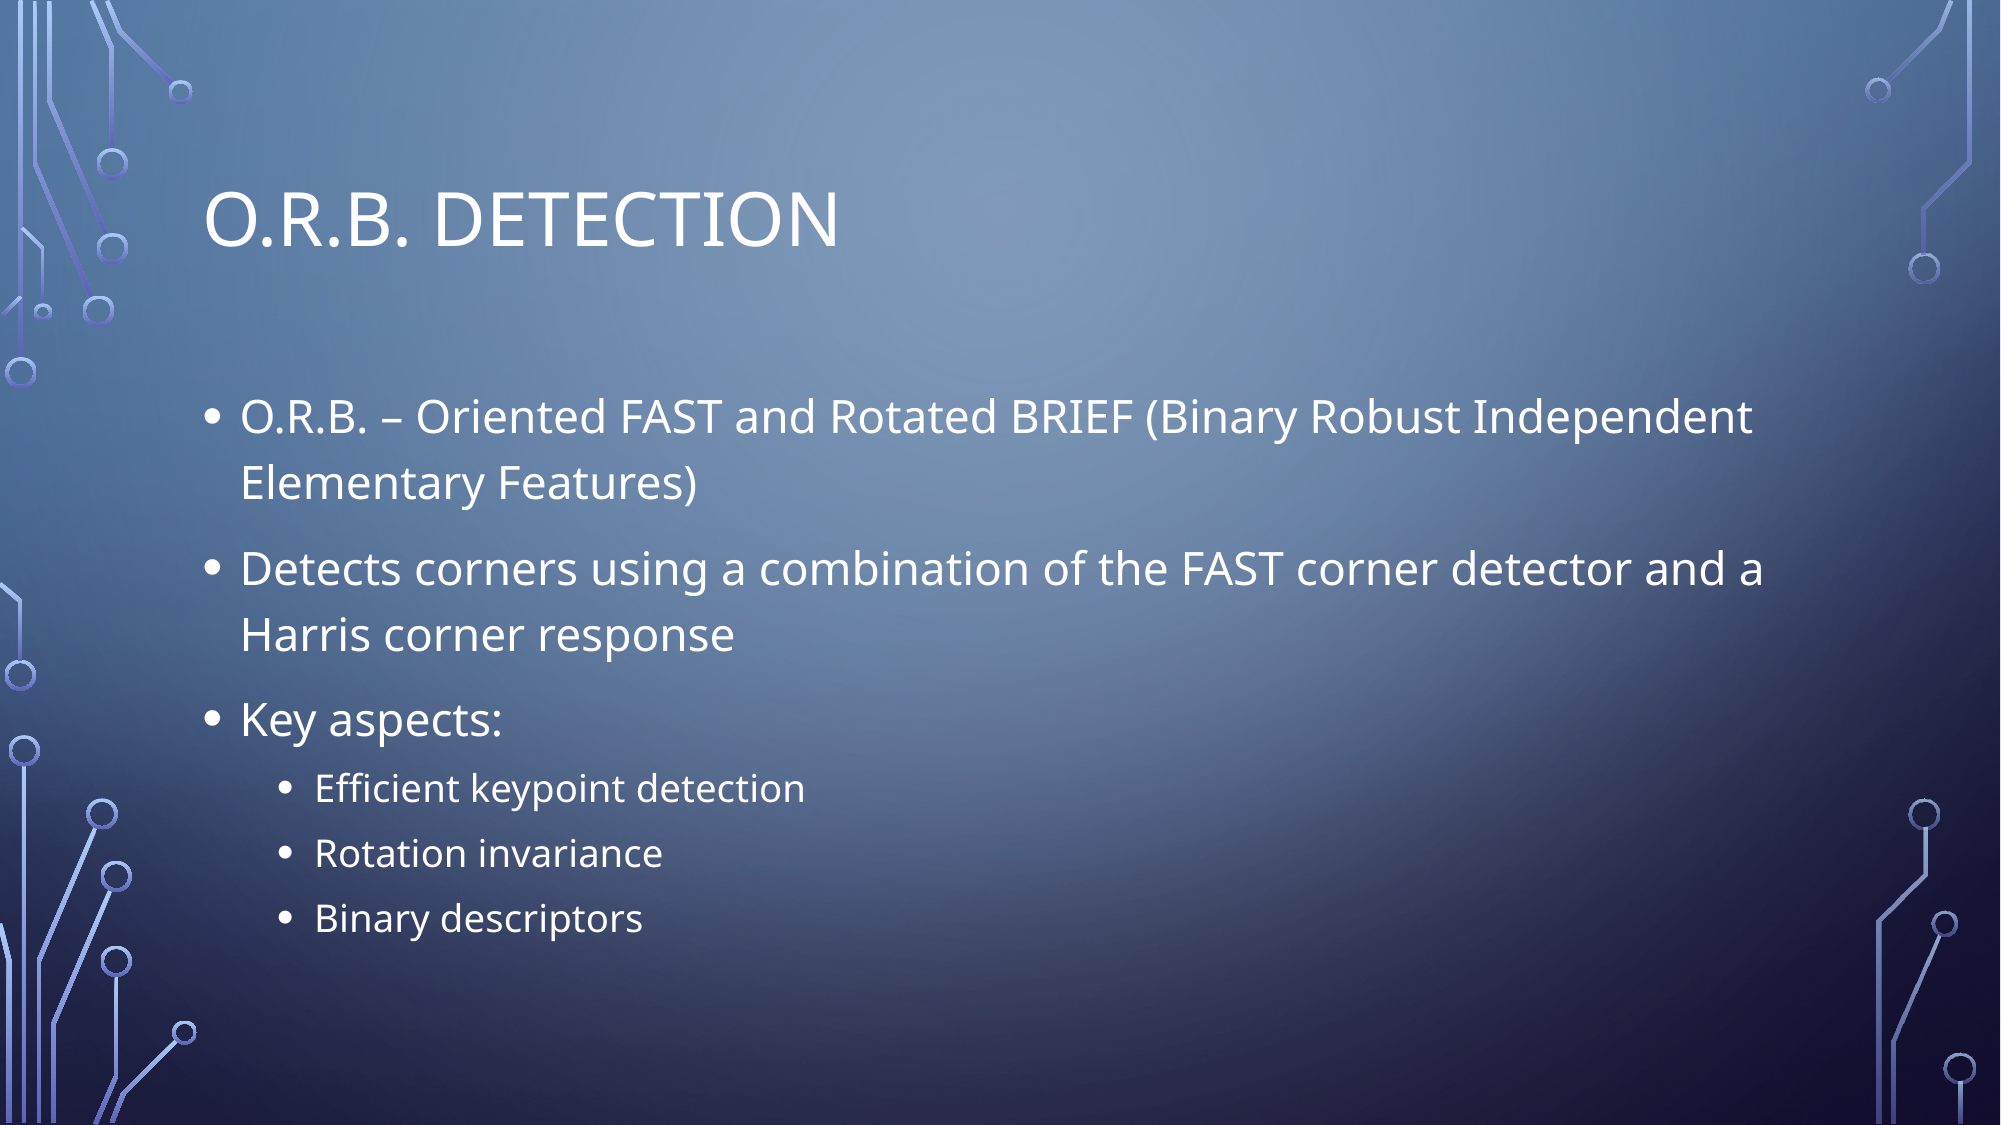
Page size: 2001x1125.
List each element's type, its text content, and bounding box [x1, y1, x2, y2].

title O.R.B. Detection [187, 101, 1813, 344]
list O.R.B. – Oriented FAST and Rotated BRIEF (Binary Robust Independent Elementary Features) Detects corners using a combination of the FAST corner detector and a Harris corner response Key aspects: Efficient keypoint detection Rotation invariance Binary descriptors [187, 369, 1813, 950]
